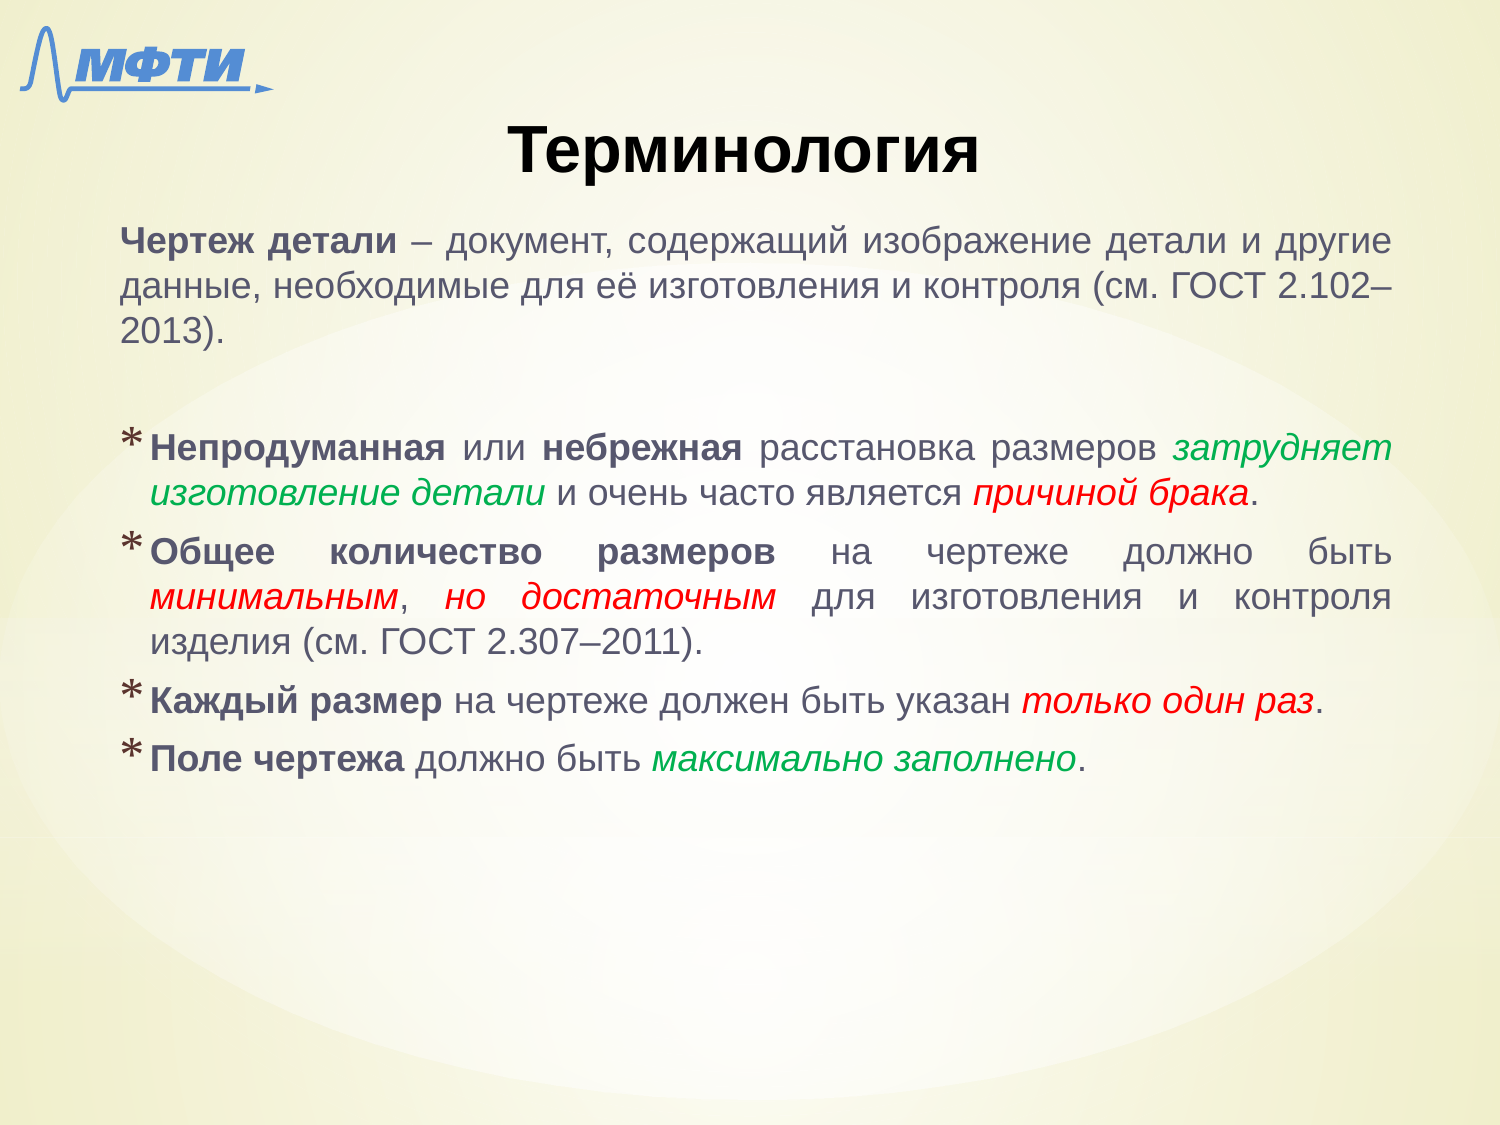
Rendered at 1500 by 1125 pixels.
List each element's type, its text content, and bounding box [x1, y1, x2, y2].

list Чертеж детали – документ, содержащий изображение детали и другие данные, необходимые для её изготовления и контроля (см. ГОСТ 2.102–2013). Непродуманная или небрежная расстановка размеров затрудняет изготовление детали и очень часто является причиной брака. Общее количество размеров на чертеже должно быть минимальным, но достаточным для изготовления и контроля изделия (см. ГОСТ 2.307–2011). Каждый размер на чертеже должен быть указан только один раз. Поле чертежа должно быть максимально заполнено. [97, 208, 1408, 976]
title Терминология [41, 98, 1447, 286]
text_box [19, 25, 274, 103]
